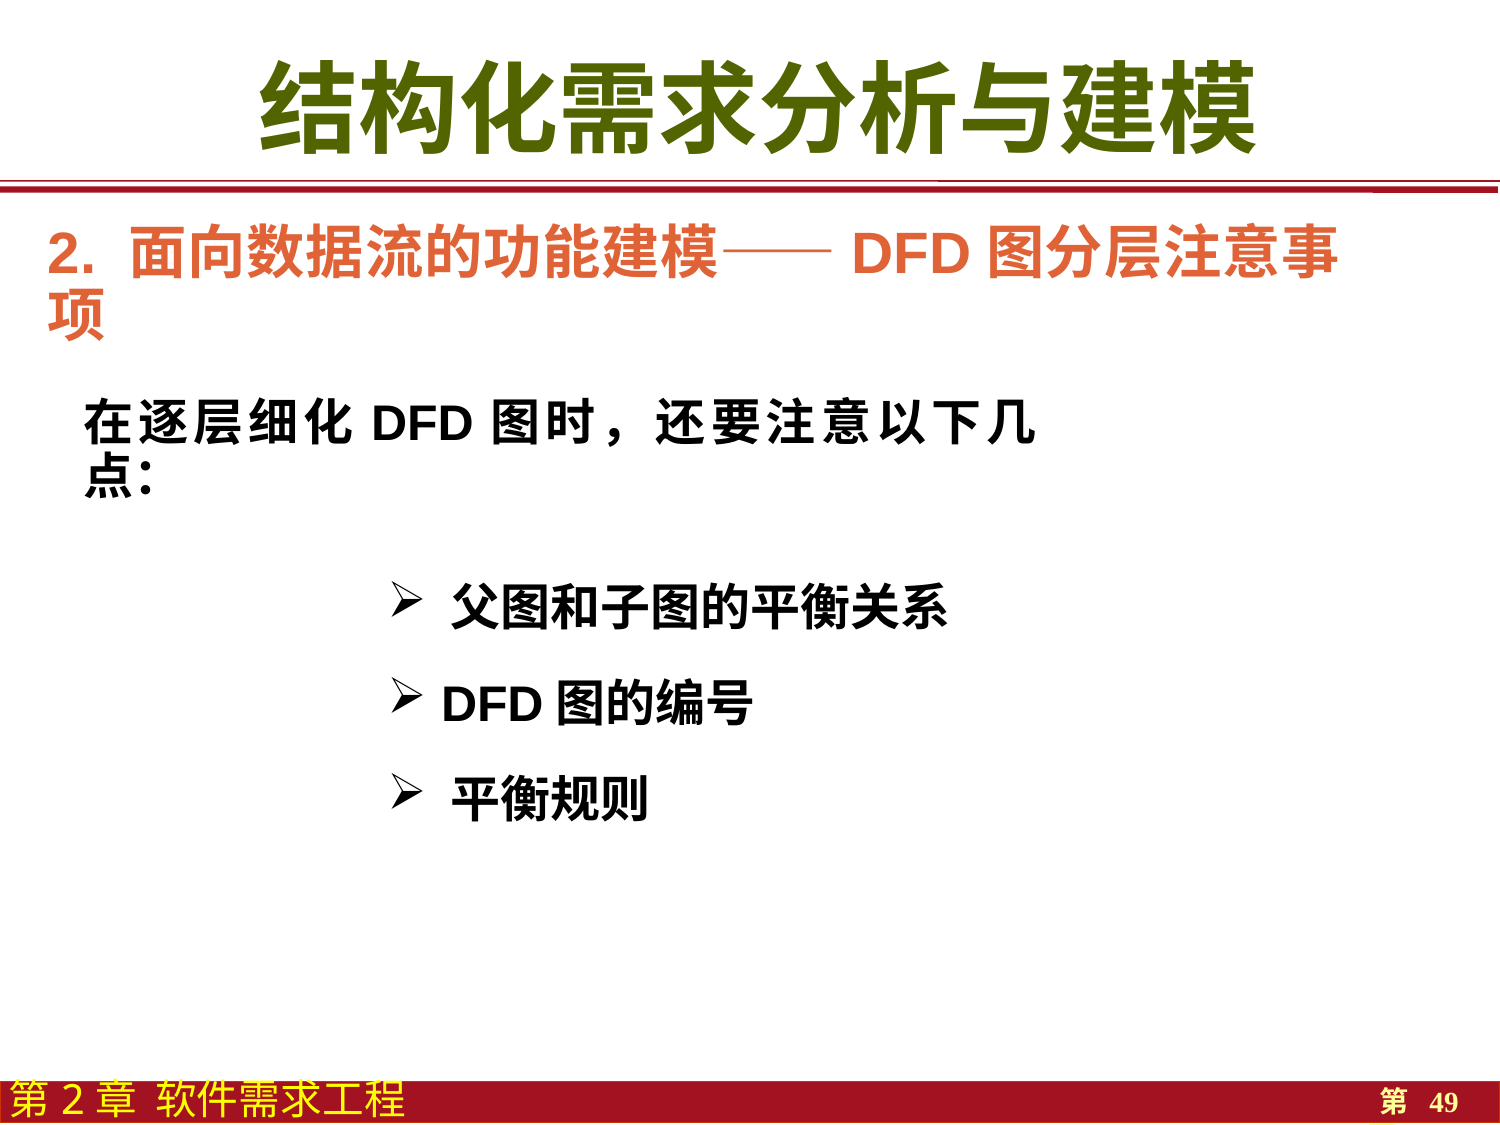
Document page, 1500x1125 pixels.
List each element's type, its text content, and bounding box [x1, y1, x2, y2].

text_box 2. 面向数据流的功能建模——DFD图分层注意事项 [33, 216, 1355, 294]
text_box 结构化需求分析与建模 [243, 38, 1300, 174]
text_box 在逐层细化DFD图时，还要注意以下几点： [68, 390, 1051, 459]
text_box 父图和子图的平衡关系 DFD图的编号 平衡规则 [333, 532, 1077, 836]
